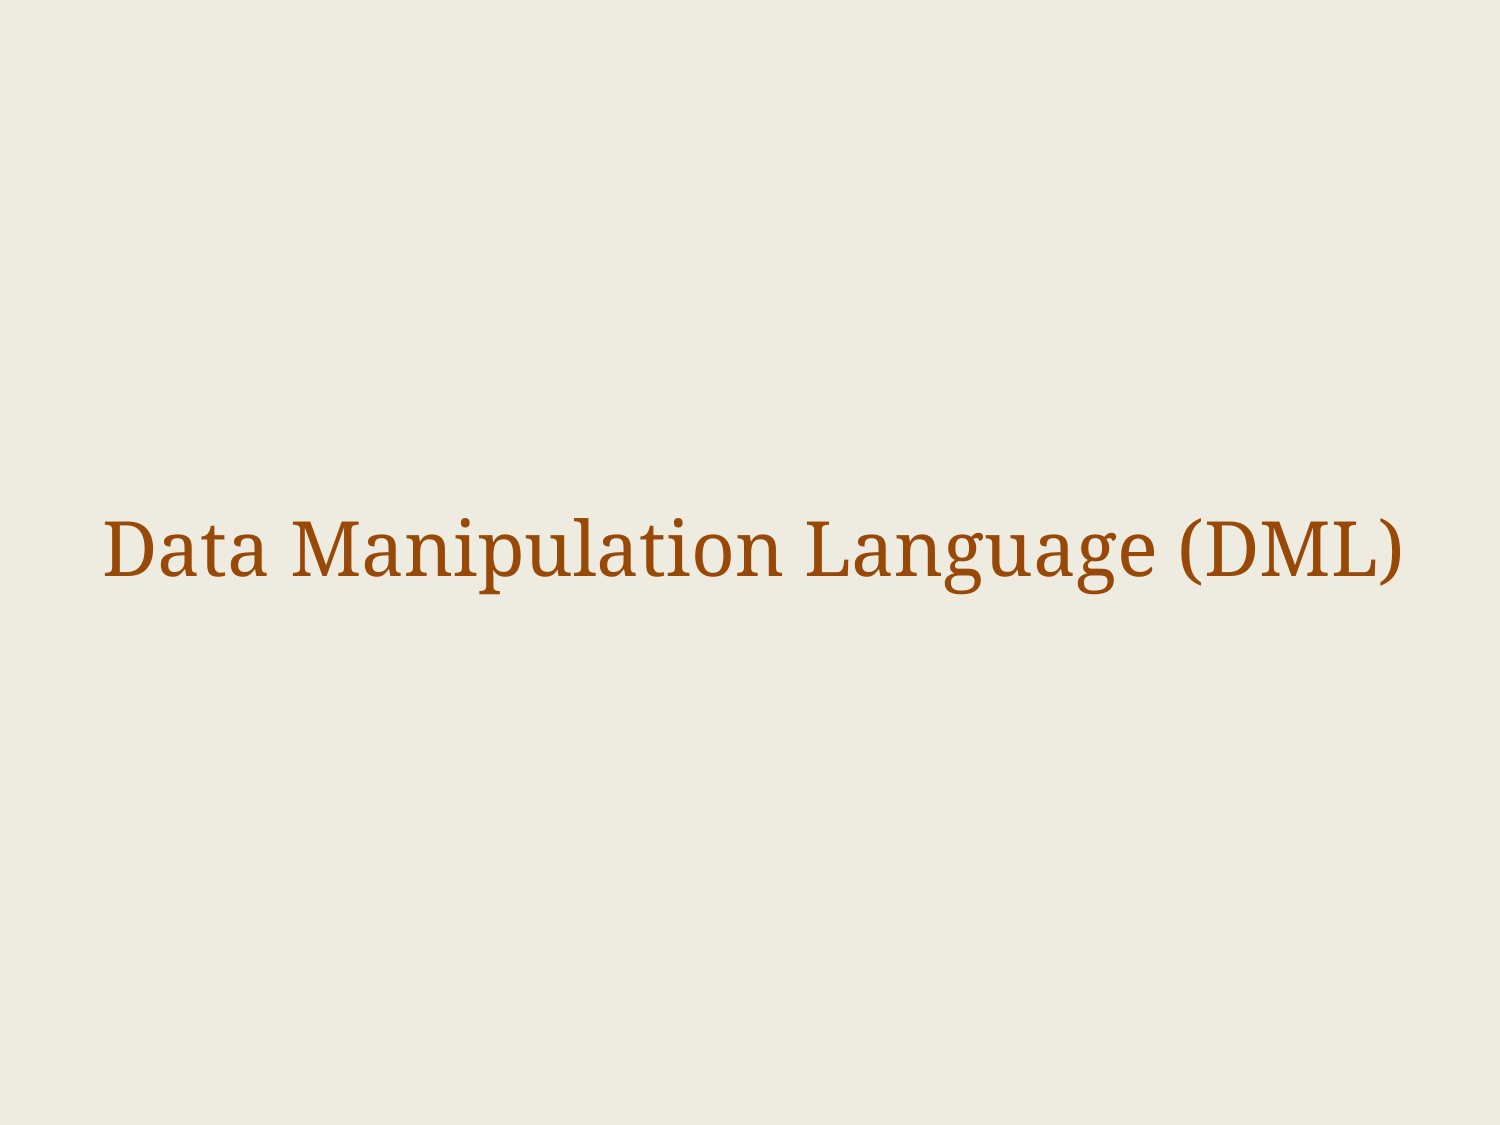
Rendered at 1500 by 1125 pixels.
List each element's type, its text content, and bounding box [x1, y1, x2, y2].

text_box Data Manipulation Language (DML) [79, 452, 1429, 640]
